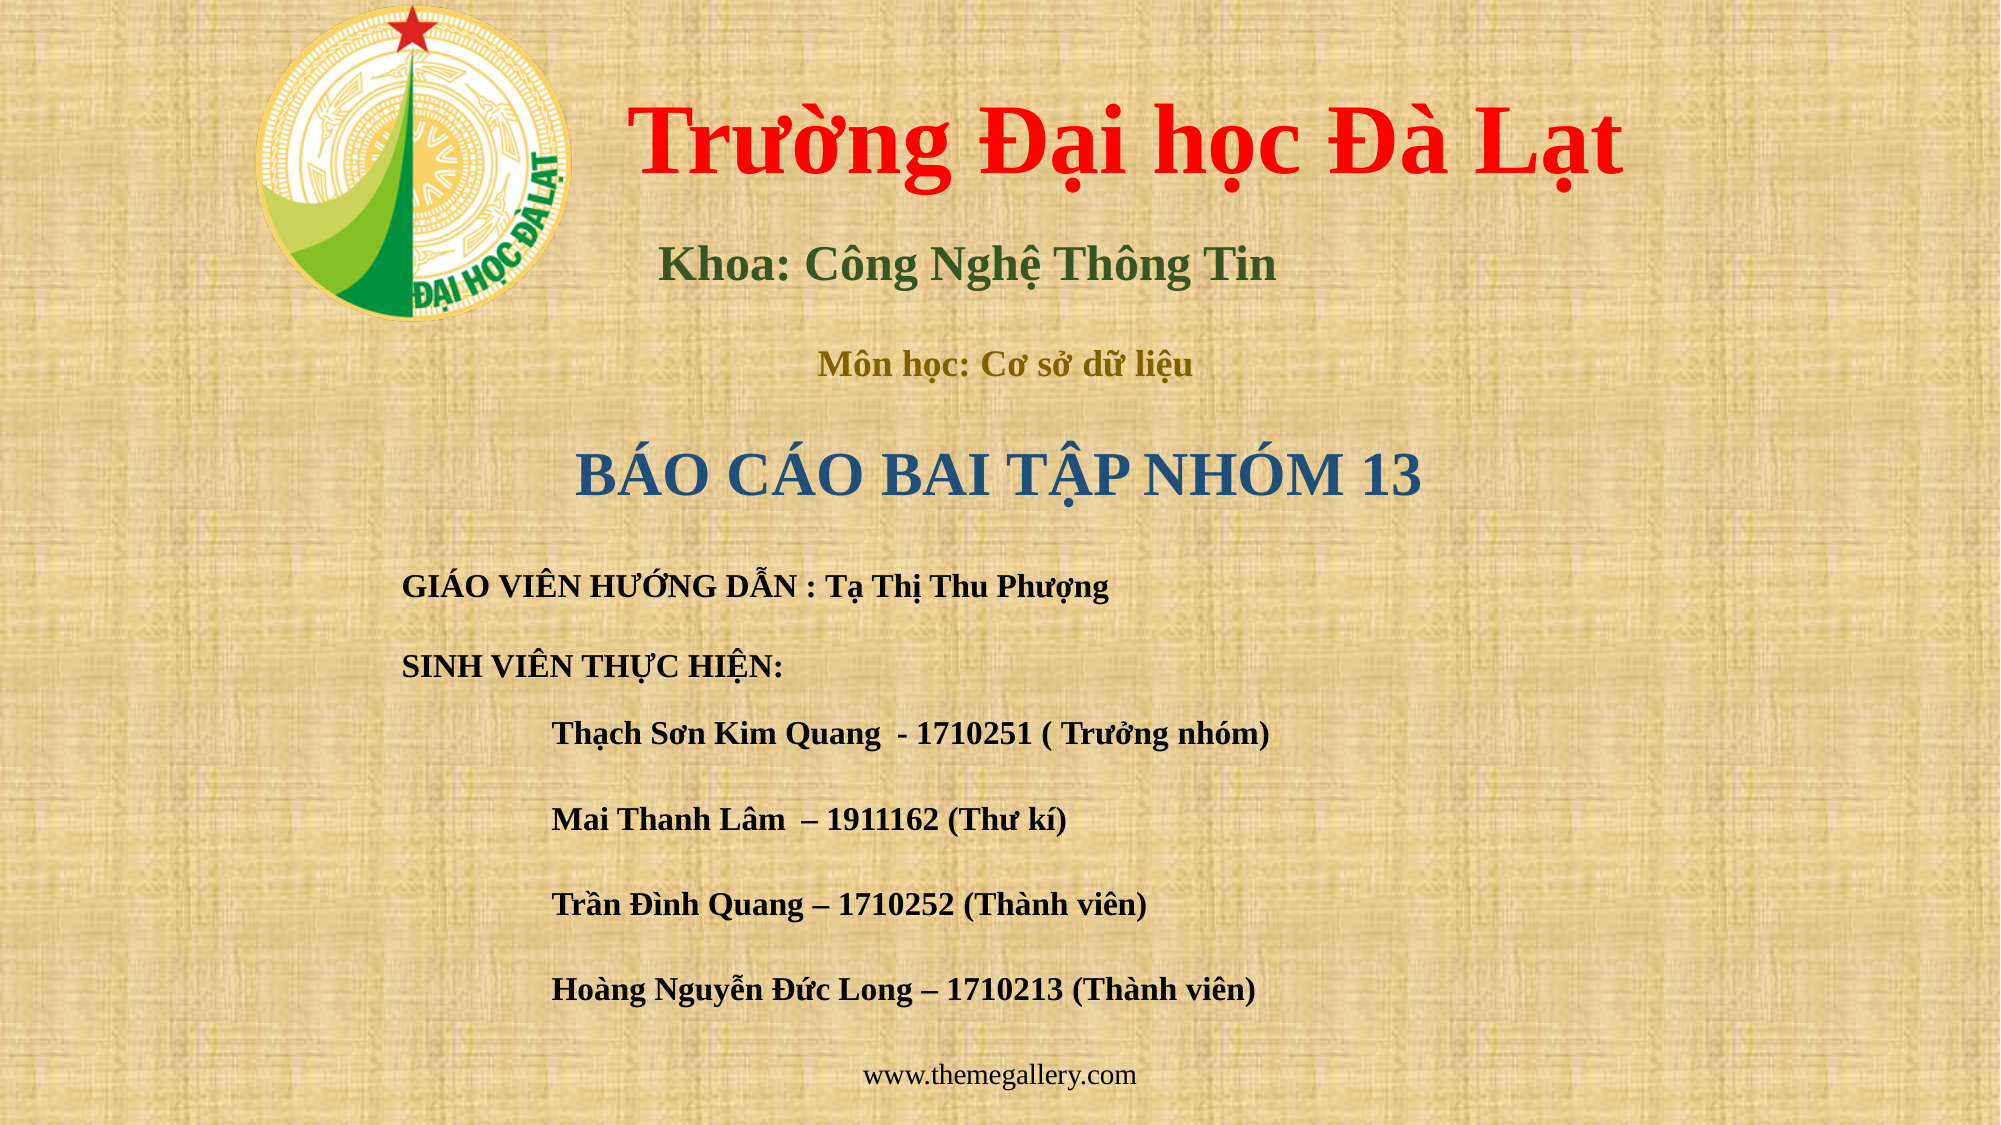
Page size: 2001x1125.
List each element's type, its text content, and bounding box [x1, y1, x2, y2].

text_box Khoa: Công Nghệ Thông Tin [643, 222, 1386, 298]
footer www.themegallery.com [662, 1042, 1338, 1103]
text_box BÁO CÁO BAI TẬP NHÓM 13 [412, 425, 1588, 515]
text_box GIÁO VIÊN HƯỚNG DẪN : Tạ Thị Thu Phượng SINH VIÊN THỰC HIỆN: Thạch Sơn Kim Quang - 1710251 ( Trưởng nhóm) Mai Thanh Lâm – 1911162 (Thư kí) Trần Đình Quang – 1710252 (Thành viên) Hoàng Nguyễn Đức Long – 1710213 (Thành viên) [386, 556, 1709, 1015]
text_box Môn học: Cơ sở dữ liệu [802, 331, 1569, 392]
text_box Trường Đại học Đà Lạt [612, 66, 1640, 201]
picture [0, 0, 2001, 1125]
